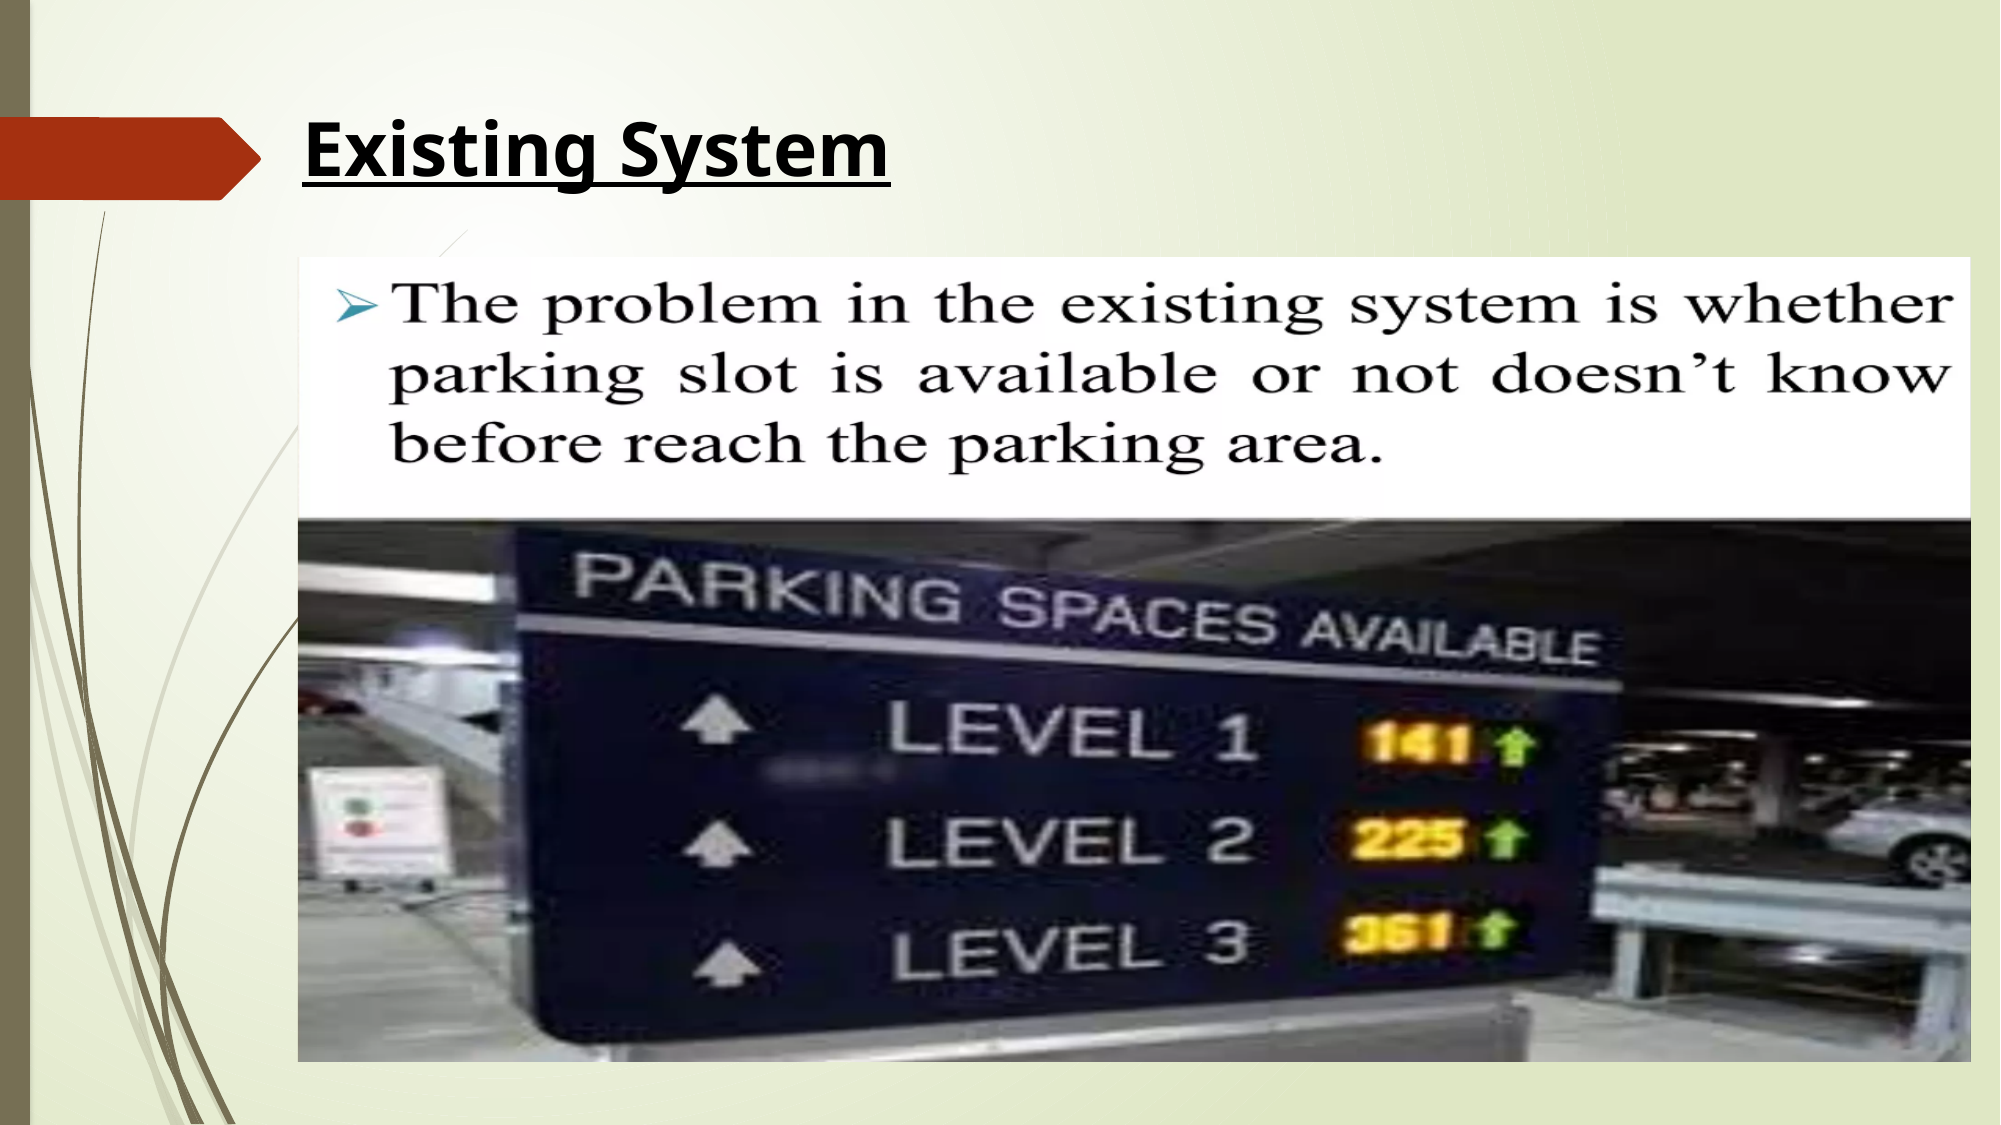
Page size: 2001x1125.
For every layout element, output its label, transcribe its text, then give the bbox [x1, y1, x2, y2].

picture [297, 257, 1972, 1063]
title Existing System [287, 93, 1938, 263]
